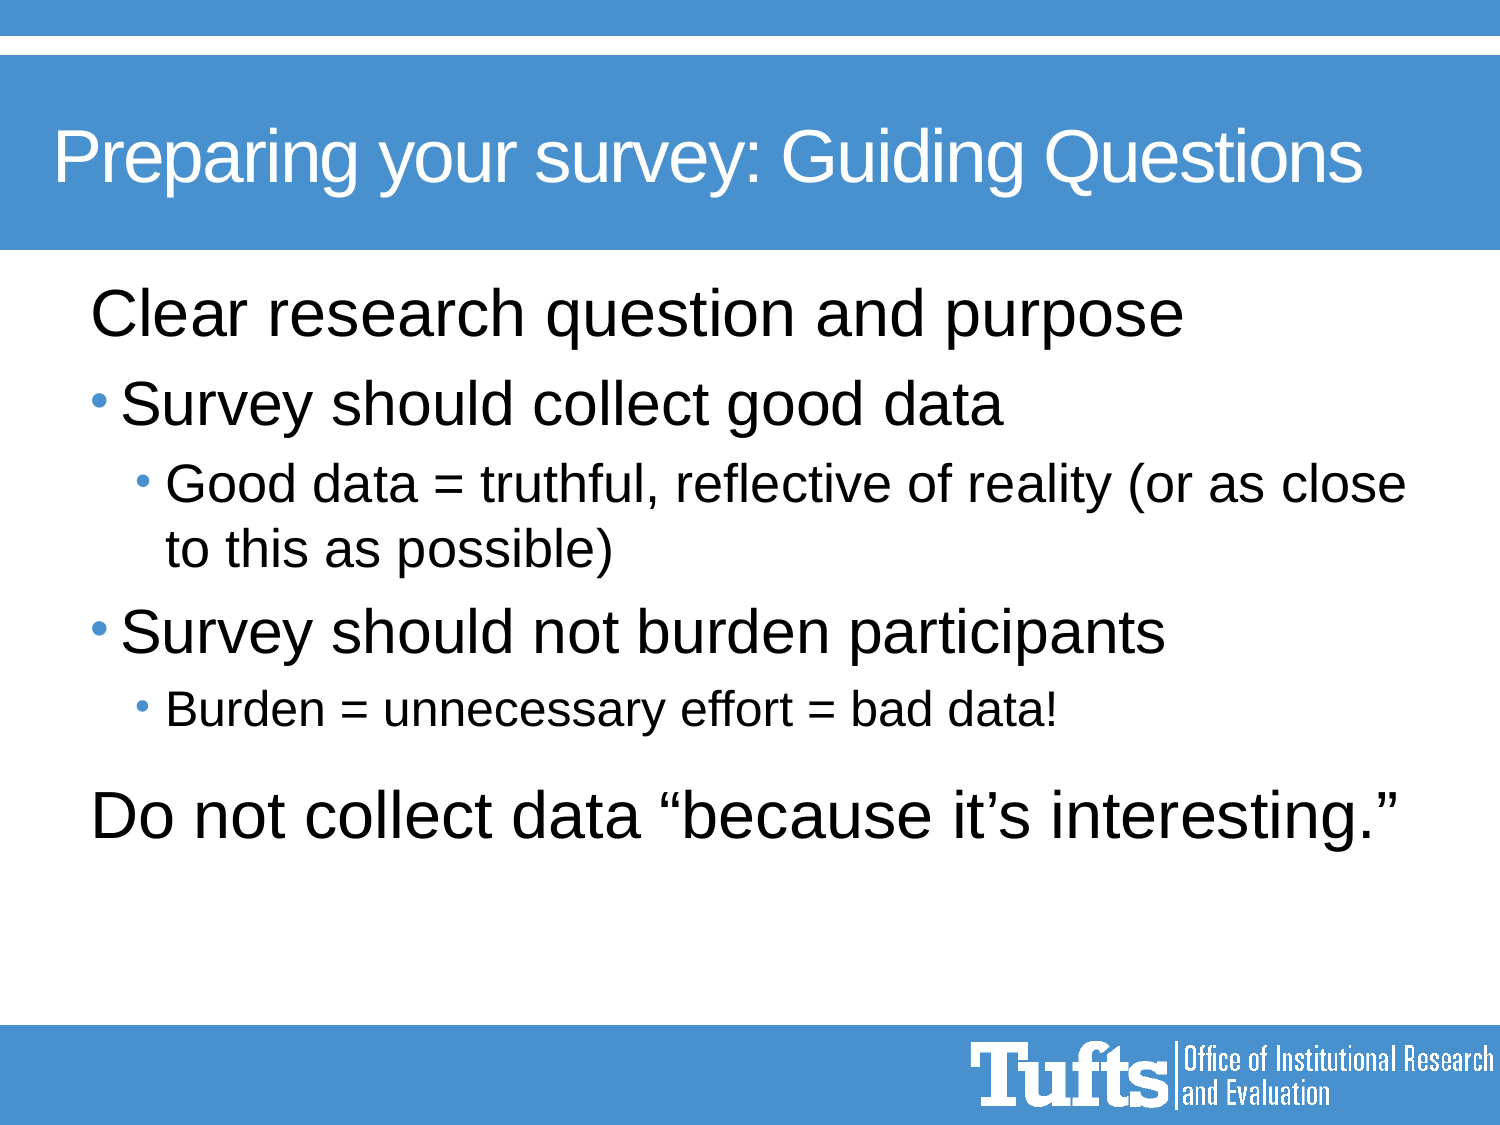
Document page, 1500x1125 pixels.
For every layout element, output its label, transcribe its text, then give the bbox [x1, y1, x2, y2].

title Preparing your survey: Guiding Questions [37, 71, 1425, 235]
picture [1181, 1039, 1500, 1111]
picture [970, 1041, 1169, 1111]
list Clear research question and purpose Survey should collect good data Good data = truthful, reflective of reality (or as close to this as possible) Survey should not burden participants Burden = unnecessary effort = bad data! Do not collect data “because it’s interesting.” [75, 262, 1425, 1000]
